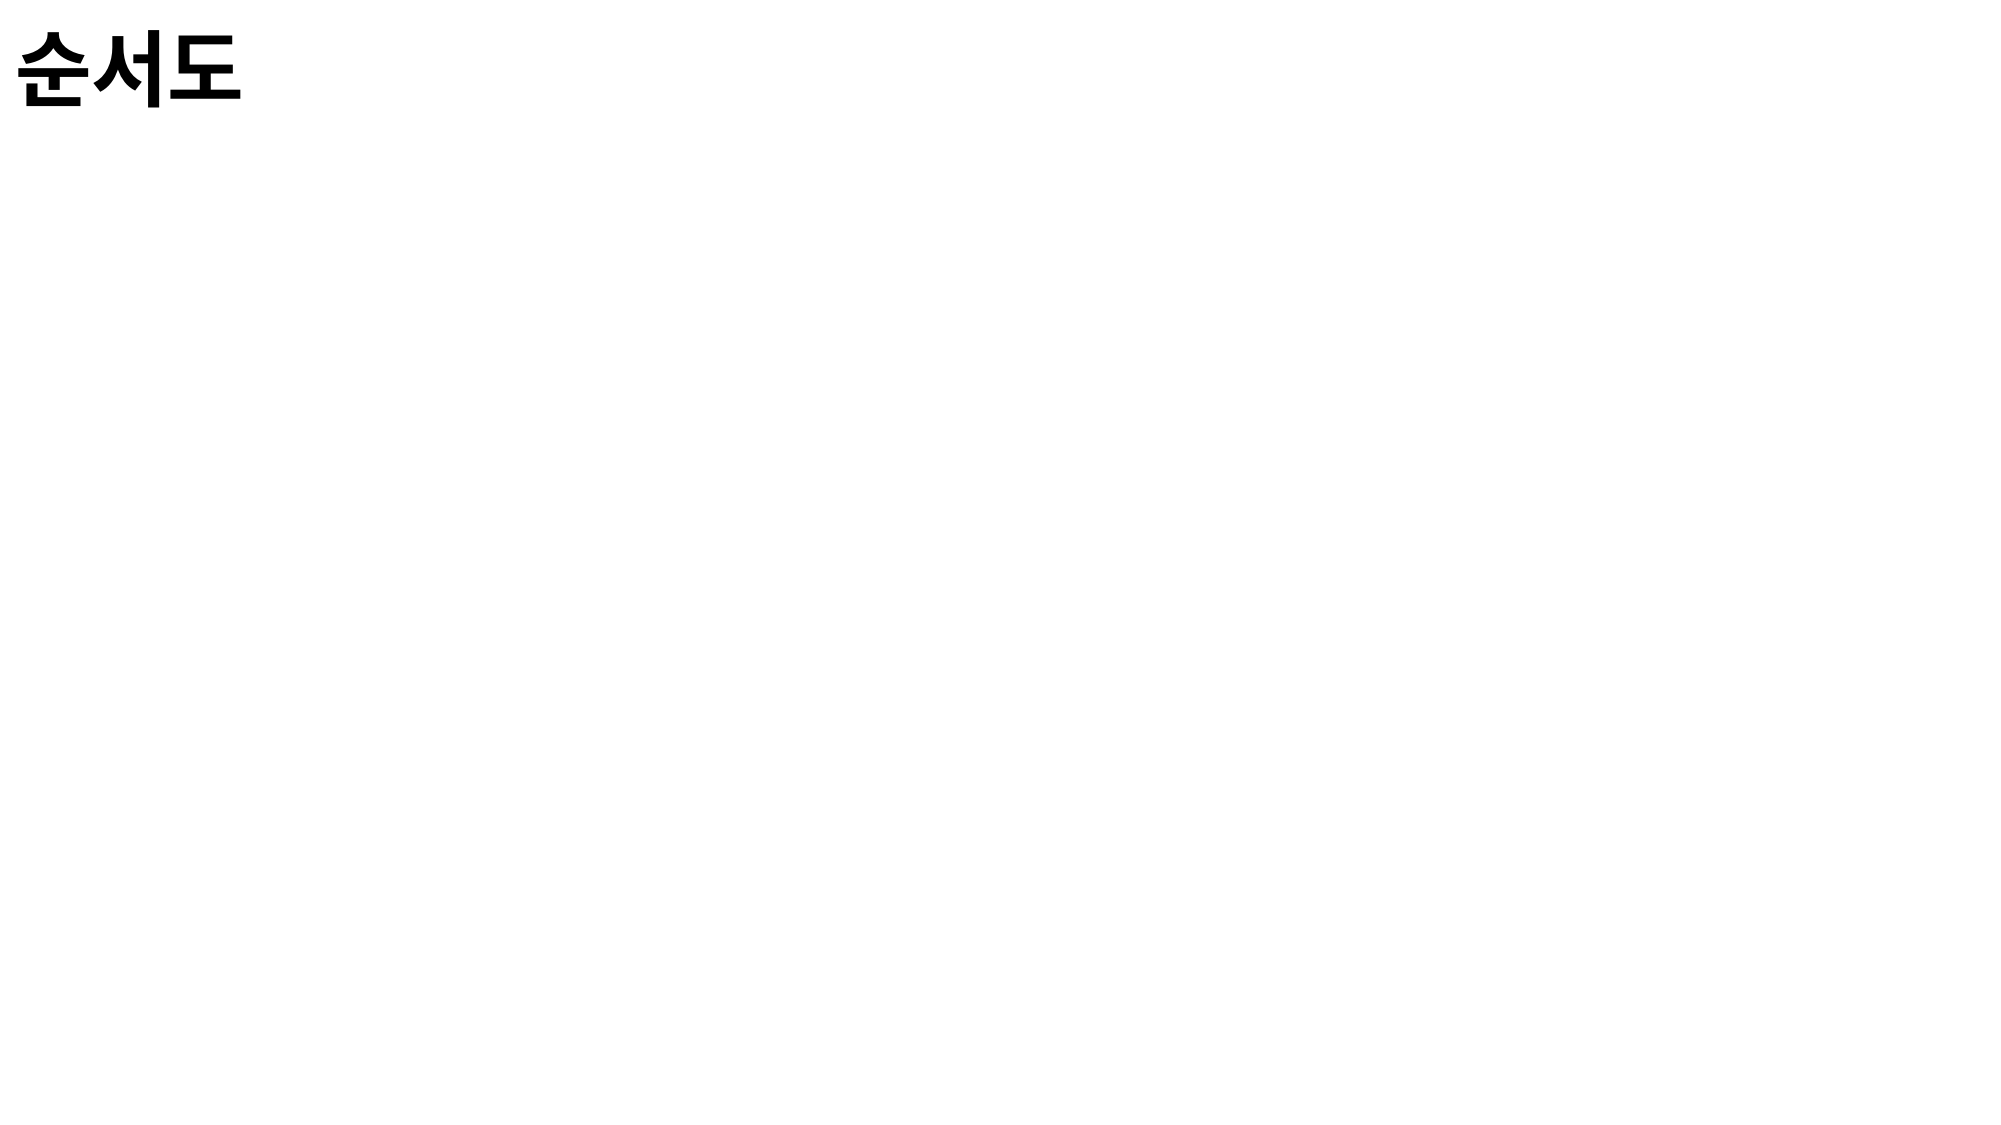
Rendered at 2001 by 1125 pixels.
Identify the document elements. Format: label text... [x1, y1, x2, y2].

title 순서도 [0, 0, 428, 148]
